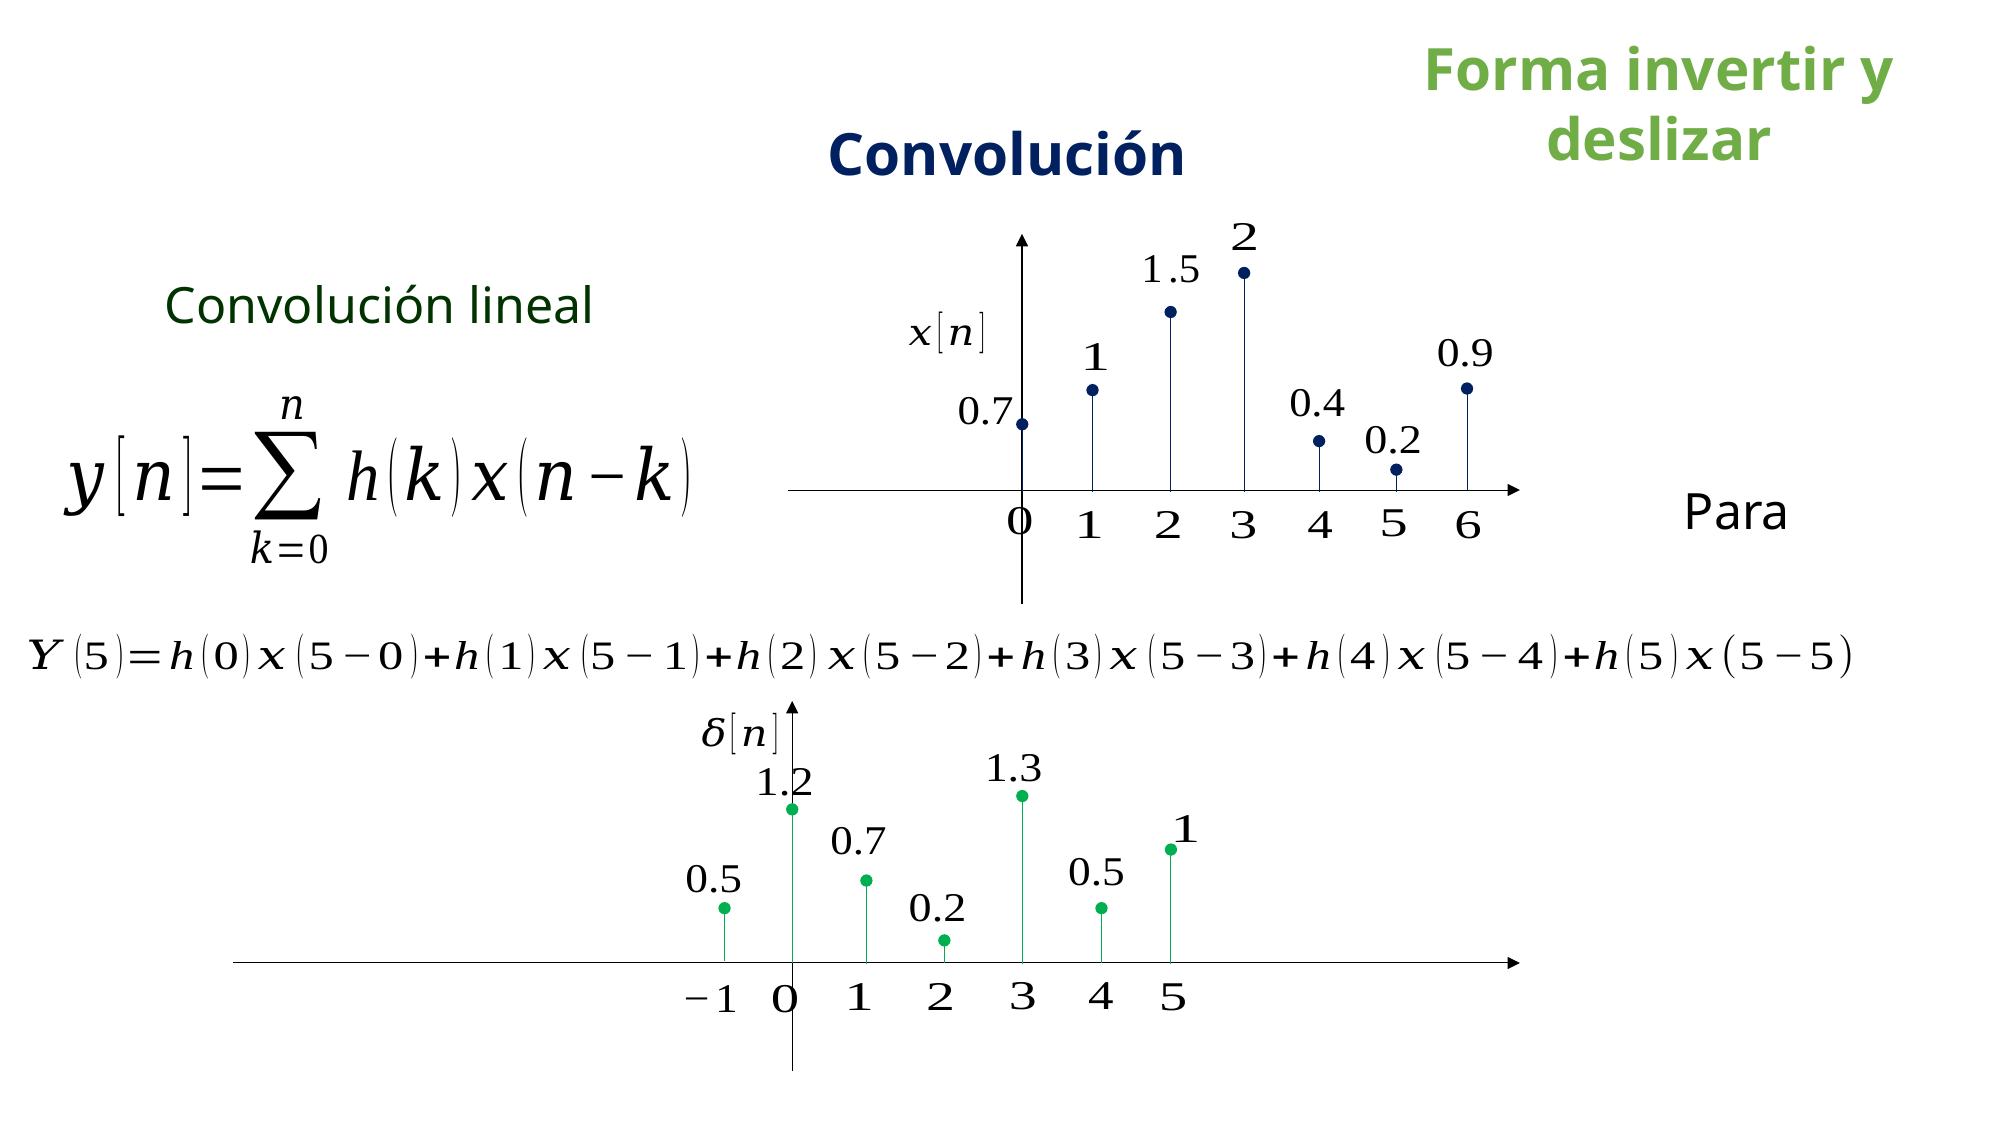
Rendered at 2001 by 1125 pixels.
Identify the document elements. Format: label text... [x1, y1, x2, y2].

text_box Forma invertir y deslizar [1332, 24, 1985, 180]
text_box Convolución [795, 109, 1219, 195]
text_box Convolución lineal [149, 266, 631, 342]
